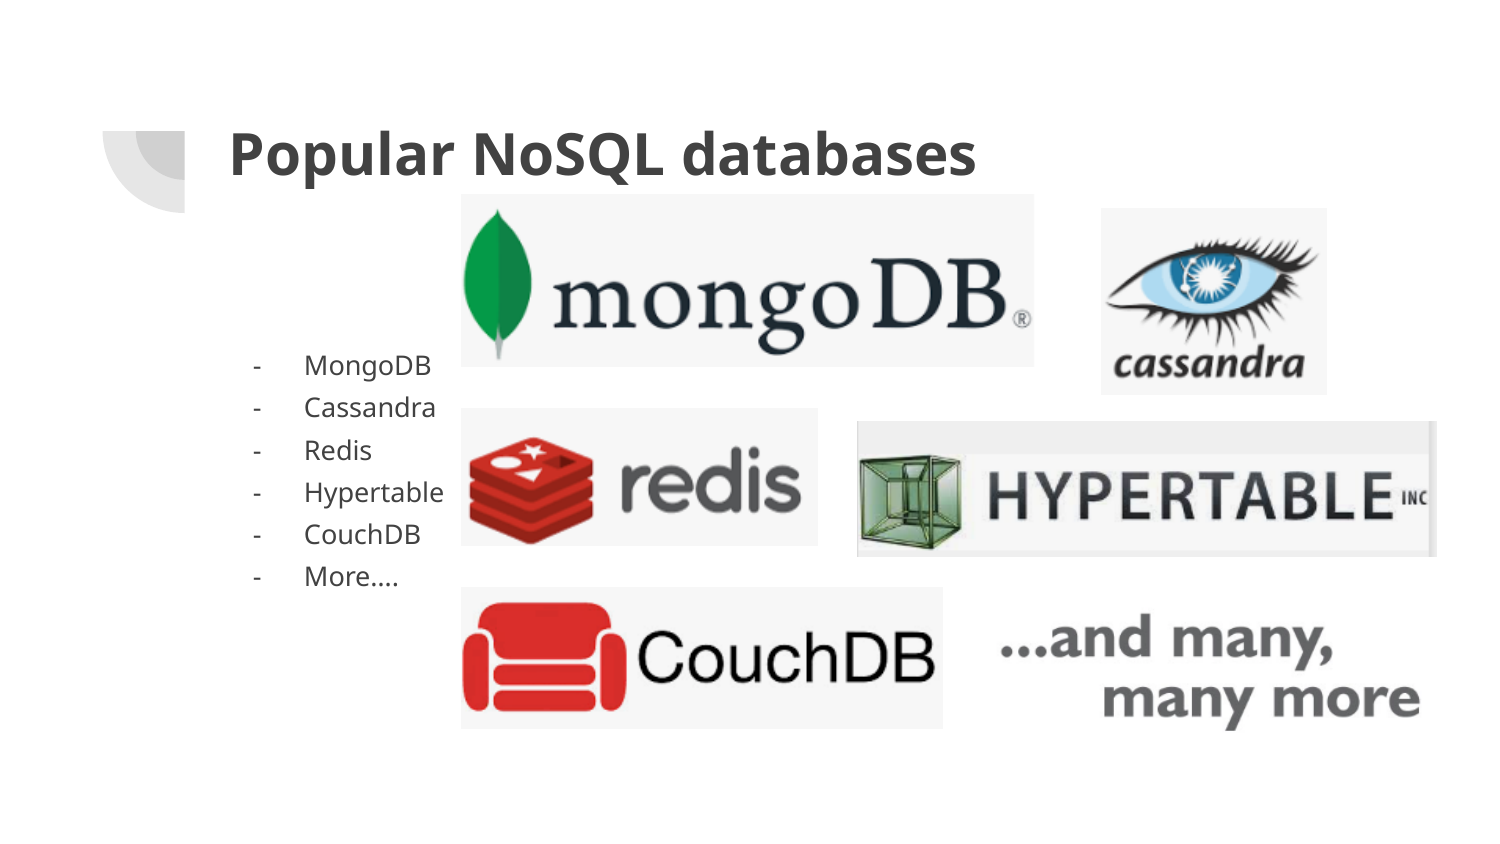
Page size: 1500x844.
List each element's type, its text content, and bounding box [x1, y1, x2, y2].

picture [856, 421, 1437, 557]
picture [461, 587, 944, 729]
title Popular NoSQL databases [213, 98, 1368, 263]
picture [1101, 208, 1327, 395]
picture [461, 408, 819, 547]
list MongoDB Cassandra Redis Hypertable CouchDB More…. [213, 326, 1368, 744]
picture [990, 583, 1438, 739]
picture [461, 194, 1039, 367]
